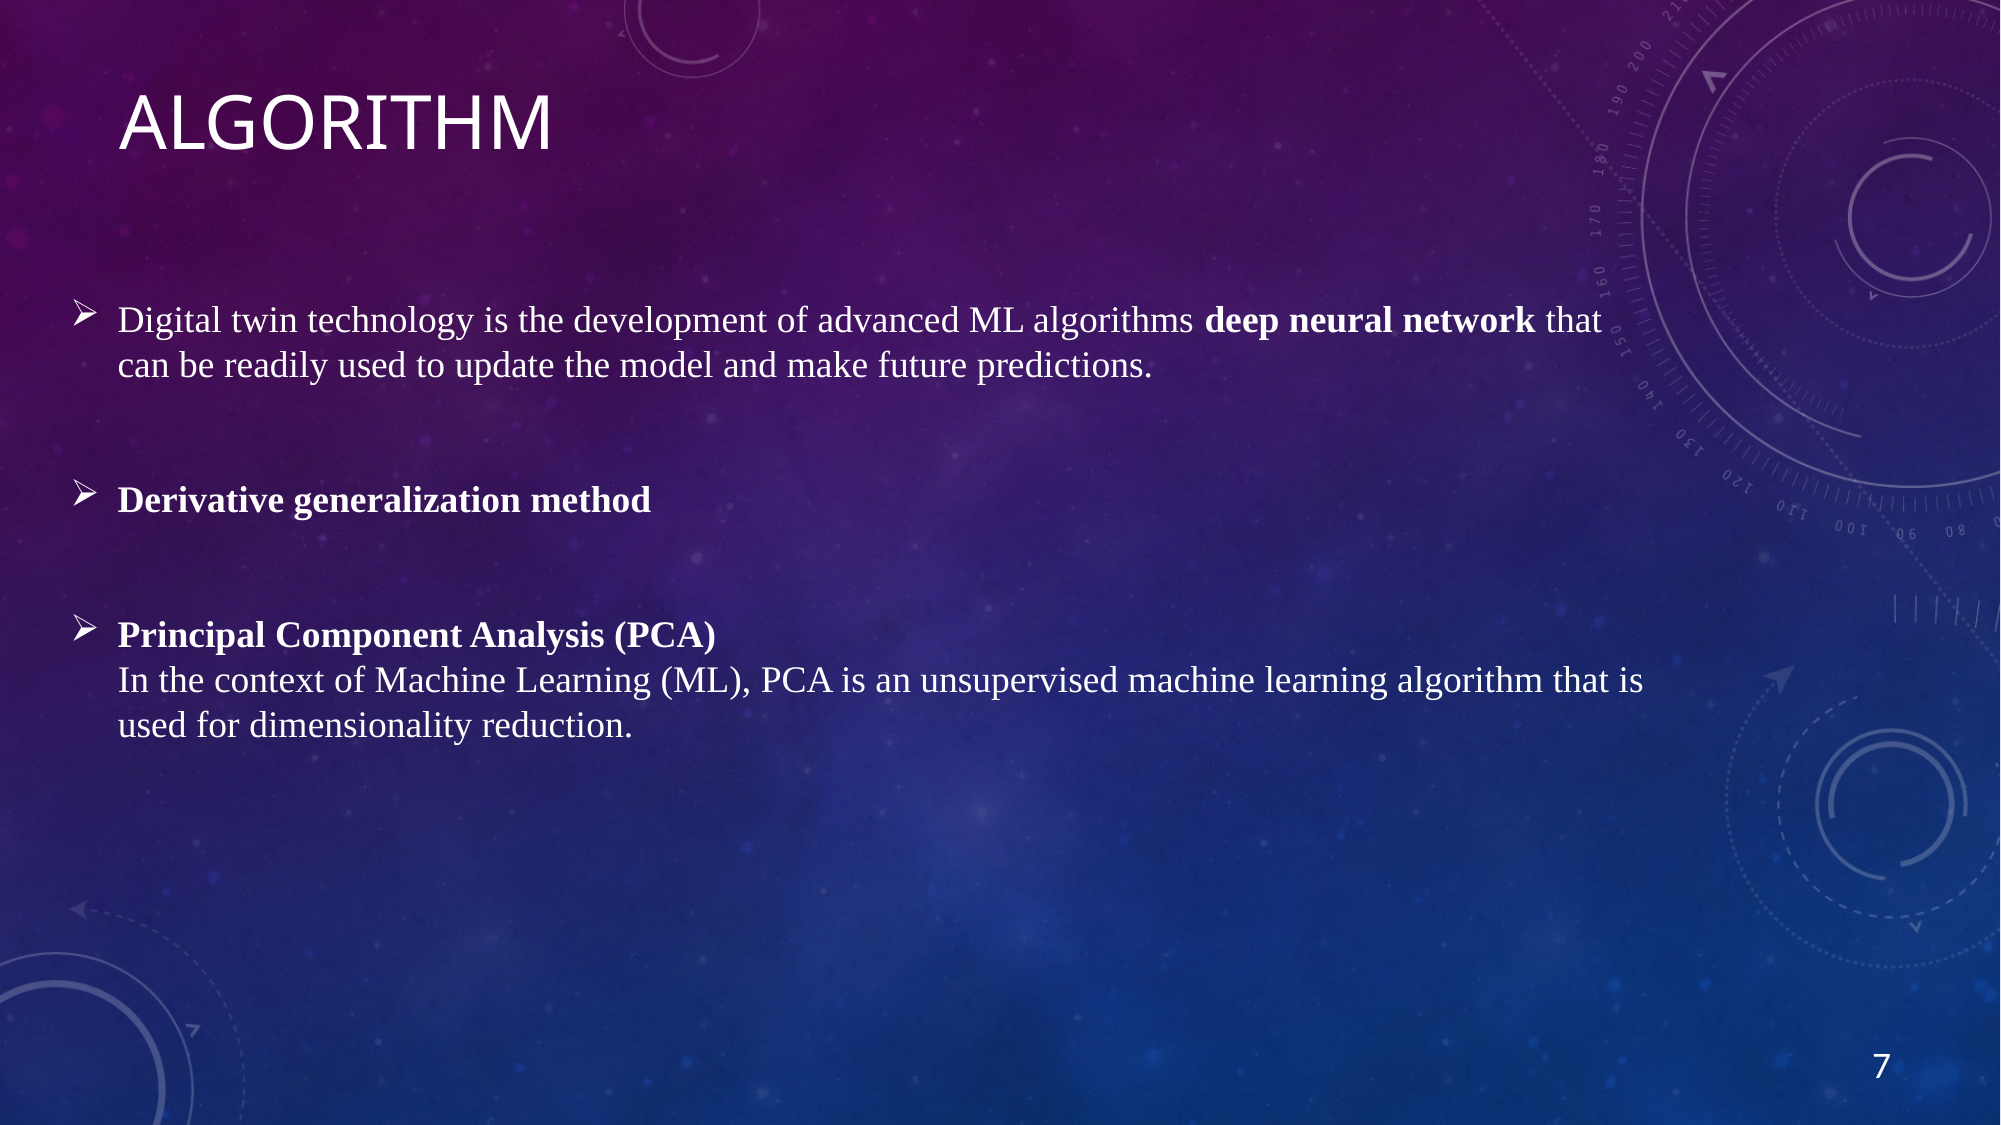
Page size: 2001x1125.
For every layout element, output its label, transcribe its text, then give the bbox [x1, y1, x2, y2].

text_box 7 [1840, 1033, 2000, 1094]
picture [0, 0, 2001, 1125]
text_box Digital twin technology is the development of advanced ML algorithms deep neural network that can be readily used to update the model and make future predictions. Derivative generalization method Principal Component Analysis (PCA) In the context of Machine Learning (ML), PCA is an unsupervised machine learning algorithm that is used for dimensionality reduction. [55, 287, 1677, 753]
title algorithm [104, 0, 768, 239]
